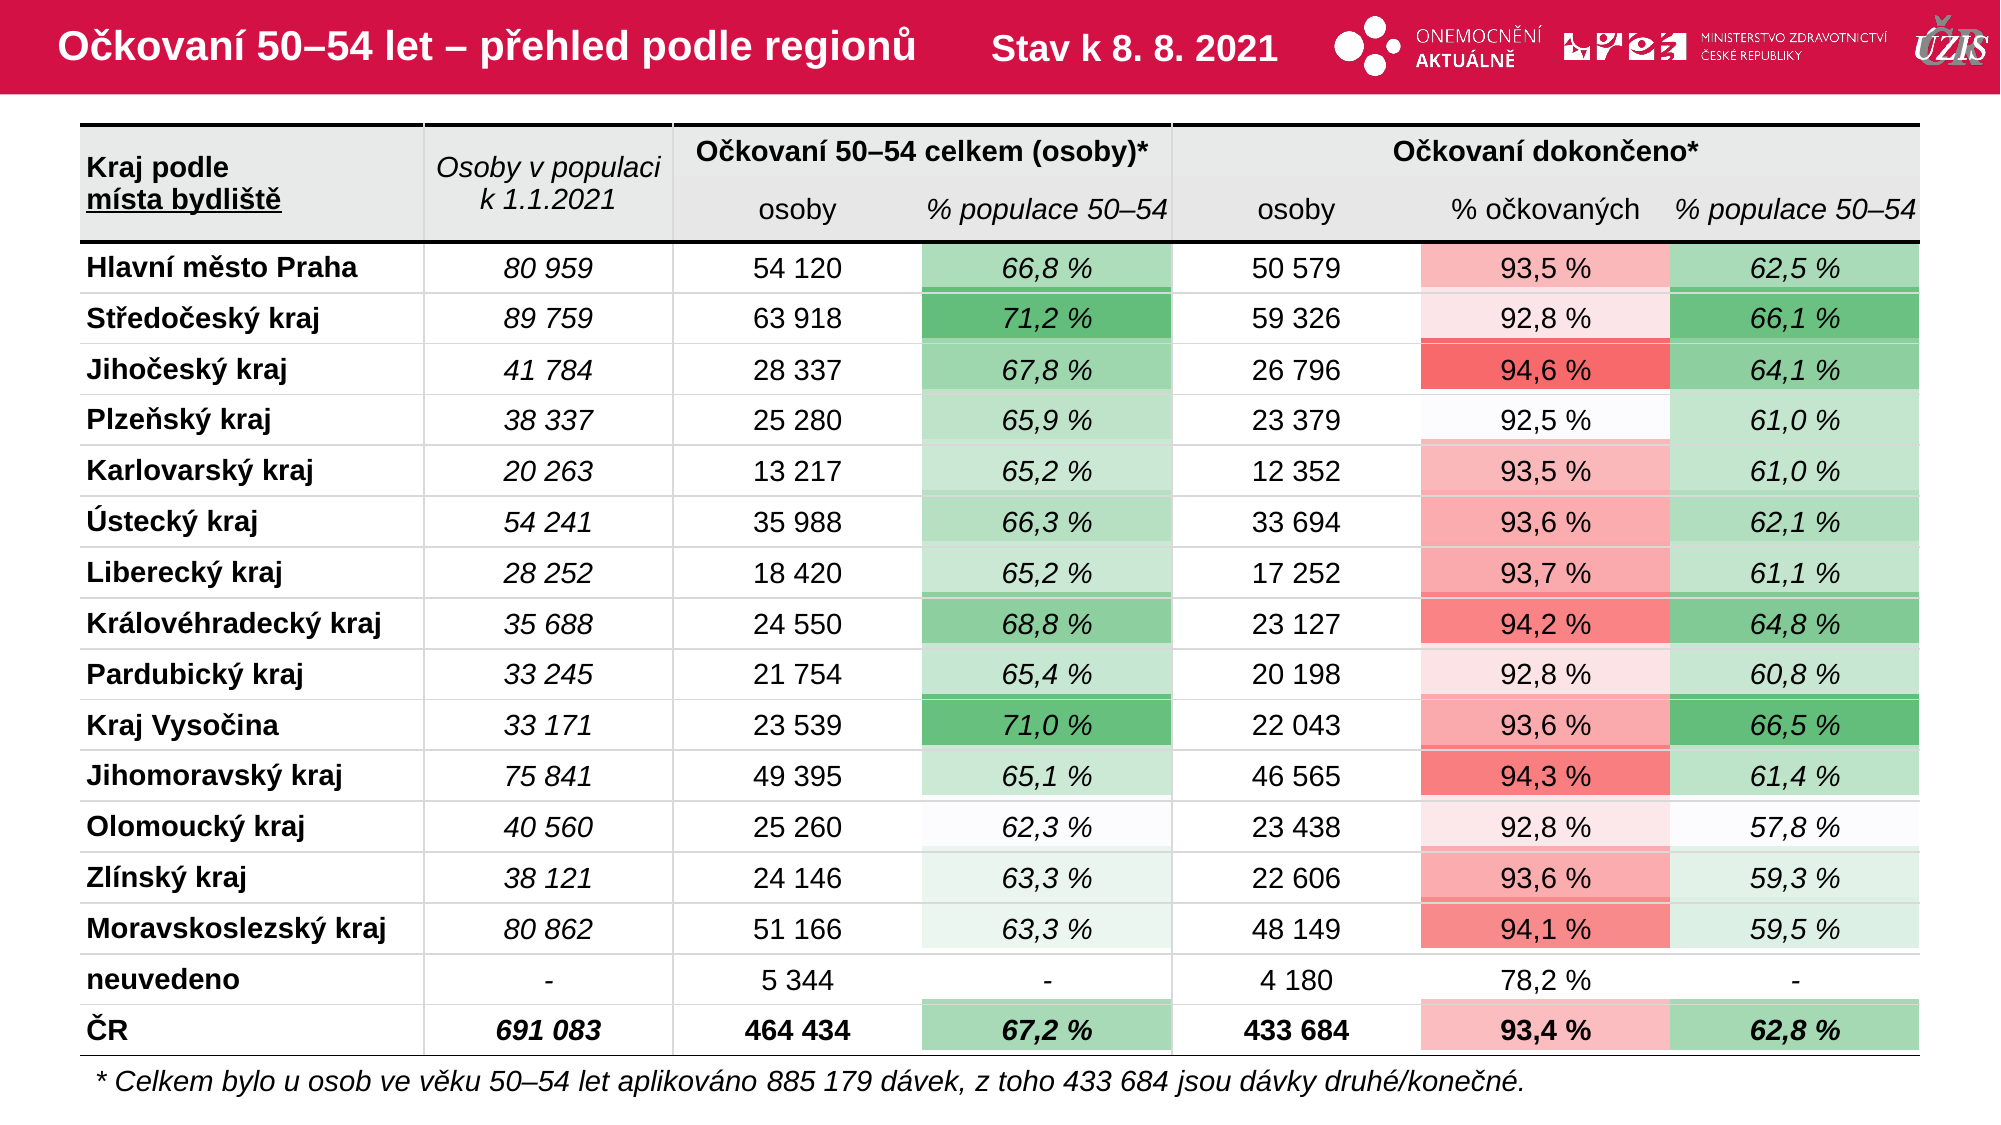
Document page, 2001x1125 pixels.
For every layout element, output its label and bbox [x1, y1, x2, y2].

picture [1915, 15, 1989, 66]
table_cell [1173, 244, 1920, 292]
table_cell [674, 853, 1171, 902]
table_cell [674, 650, 1171, 699]
table_cell [80, 700, 423, 749]
table_cell [1173, 650, 1920, 699]
table_cell [674, 344, 1171, 394]
text_box [80, 1055, 1871, 1105]
table_cell [1173, 1005, 1920, 1055]
table_cell [80, 446, 423, 495]
picture [1563, 31, 1888, 60]
table_cell [425, 344, 672, 394]
table_cell [80, 497, 423, 546]
table_cell [80, 853, 423, 902]
table_cell [674, 700, 1171, 749]
table_header [80, 127, 423, 240]
table_cell [674, 599, 1171, 648]
table_cell [80, 802, 423, 851]
table_cell [80, 904, 423, 953]
picture [1421, 16, 1542, 76]
table_cell [80, 1005, 423, 1055]
table_cell [80, 244, 423, 292]
table_cell [425, 650, 672, 699]
table_cell [80, 548, 423, 597]
table_header [425, 127, 672, 240]
table_cell [425, 244, 672, 292]
table_cell [425, 1005, 672, 1055]
table_cell [1173, 904, 1920, 953]
table_cell [1173, 446, 1920, 495]
table_cell [425, 446, 672, 495]
table_cell [80, 599, 423, 648]
table_cell [80, 955, 423, 1004]
table_cell [1173, 344, 1920, 394]
table_cell [425, 395, 672, 444]
table_cell [674, 751, 1171, 800]
table_cell [425, 802, 672, 851]
table_cell [425, 853, 672, 902]
table_header [674, 127, 1171, 176]
table_cell [674, 395, 1171, 444]
table_cell [80, 395, 423, 444]
table_cell [425, 751, 672, 800]
table_cell [674, 497, 1171, 546]
table_cell [1173, 395, 1920, 444]
table_cell [1173, 700, 1920, 749]
table_cell [1173, 548, 1920, 597]
table_cell [674, 955, 1171, 1004]
table_cell [425, 955, 672, 1004]
table_cell [674, 548, 1171, 597]
table_cell [1173, 853, 1920, 902]
table_cell [425, 904, 672, 953]
table_cell [1173, 751, 1920, 800]
table_cell [425, 700, 672, 749]
table_cell [1173, 294, 1920, 343]
table_cell [80, 751, 423, 800]
table_cell [1173, 802, 1920, 851]
table_cell [425, 599, 672, 648]
table_cell [674, 904, 1171, 953]
table_cell [674, 446, 1171, 495]
table_cell [425, 497, 672, 546]
table_cell [1173, 497, 1920, 546]
table_cell [674, 244, 1171, 292]
table_cell [1173, 176, 1920, 240]
table_cell [80, 294, 423, 343]
table_cell [1173, 955, 1920, 1004]
title [42, 0, 1262, 95]
table_cell [674, 176, 1171, 240]
table_cell [80, 344, 423, 394]
table_cell [674, 1005, 1171, 1055]
table_cell [80, 650, 423, 699]
table_cell [674, 802, 1171, 851]
table_cell [425, 548, 672, 597]
table_cell [425, 294, 672, 343]
table_header [1173, 127, 1920, 176]
table_cell [674, 294, 1171, 343]
table_cell [1173, 599, 1920, 648]
text_box [976, 16, 1421, 77]
